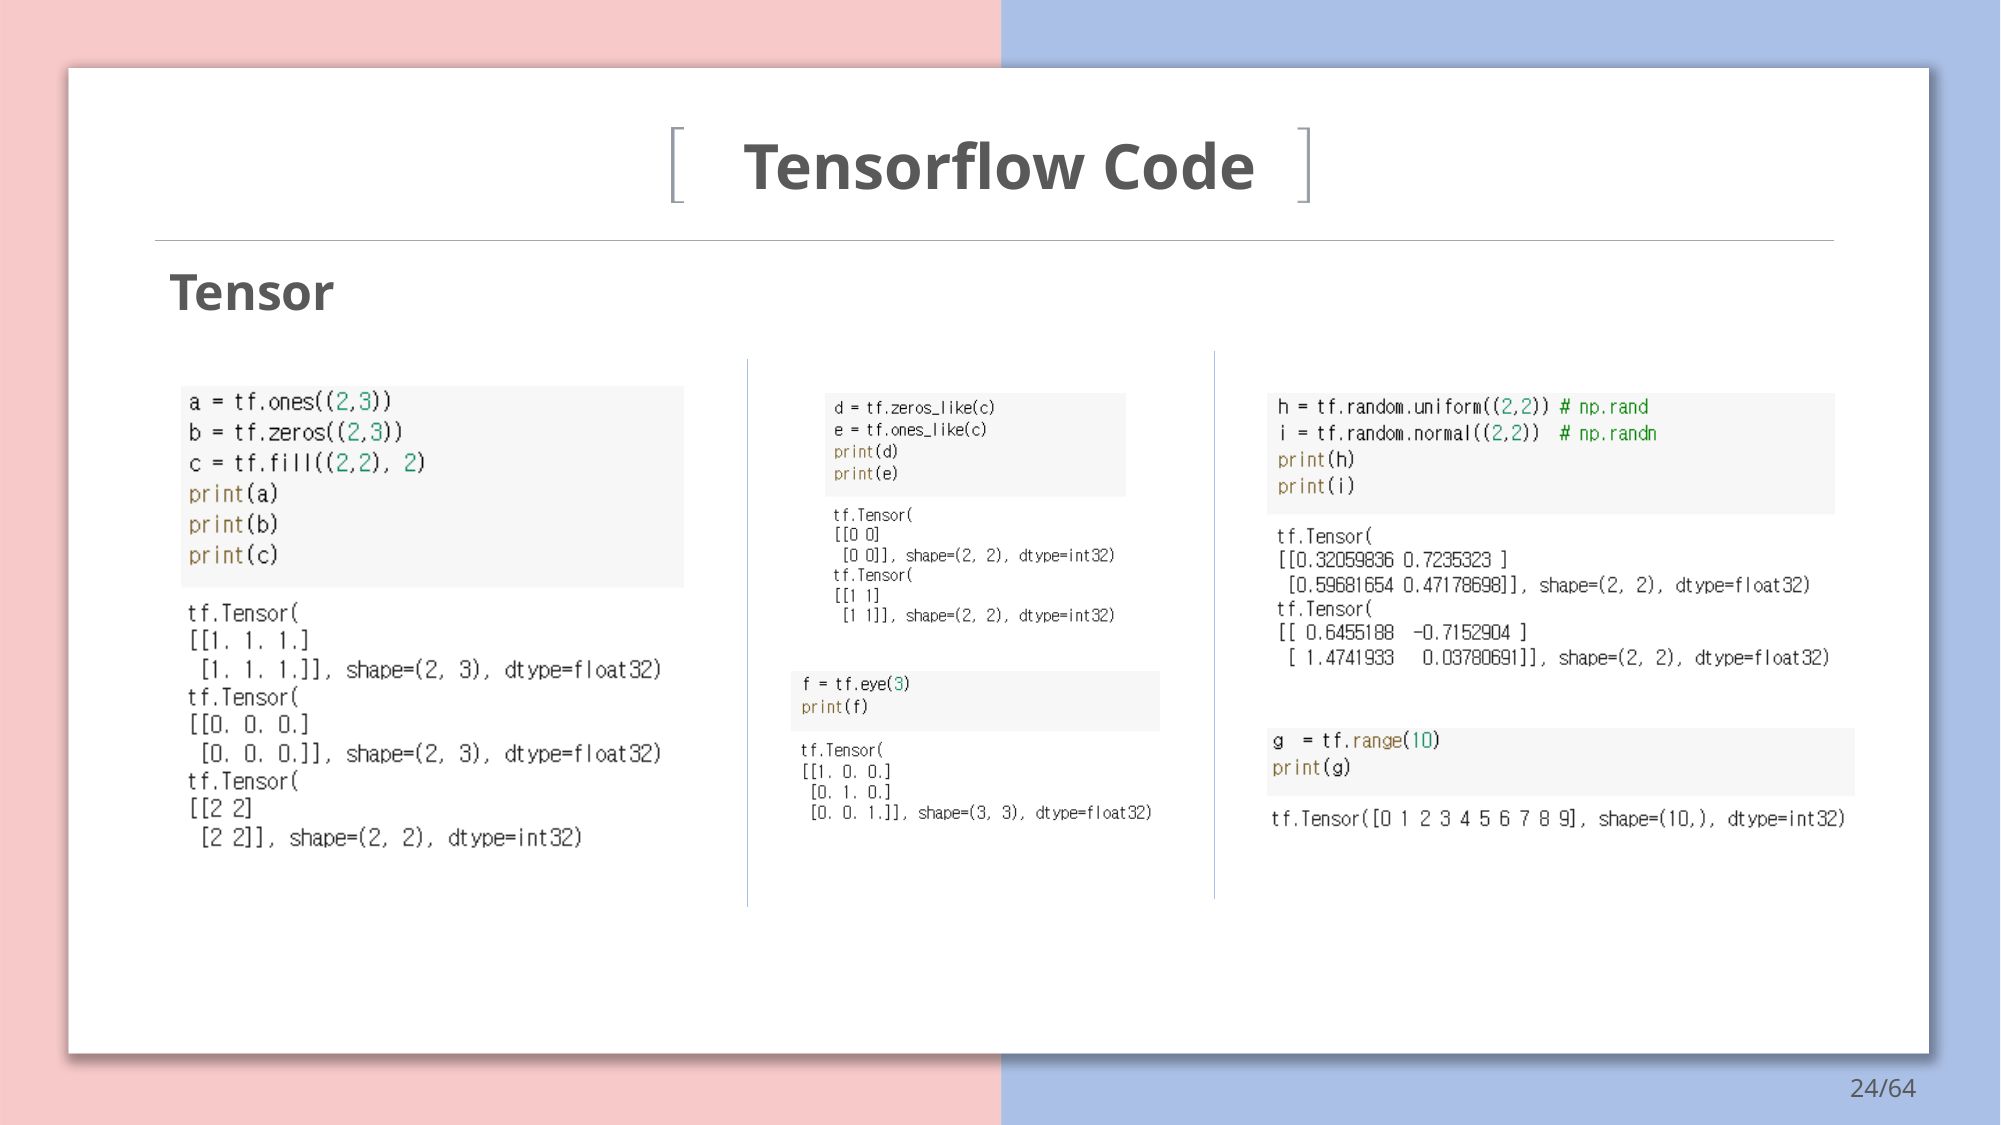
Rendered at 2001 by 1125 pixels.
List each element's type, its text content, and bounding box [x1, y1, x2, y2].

text_box Tensor [154, 253, 364, 329]
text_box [671, 127, 1310, 203]
text_box 24/64 [1481, 1065, 1932, 1125]
picture [0, 0, 2001, 1125]
text_box Tensorflow Code [363, 116, 1639, 222]
